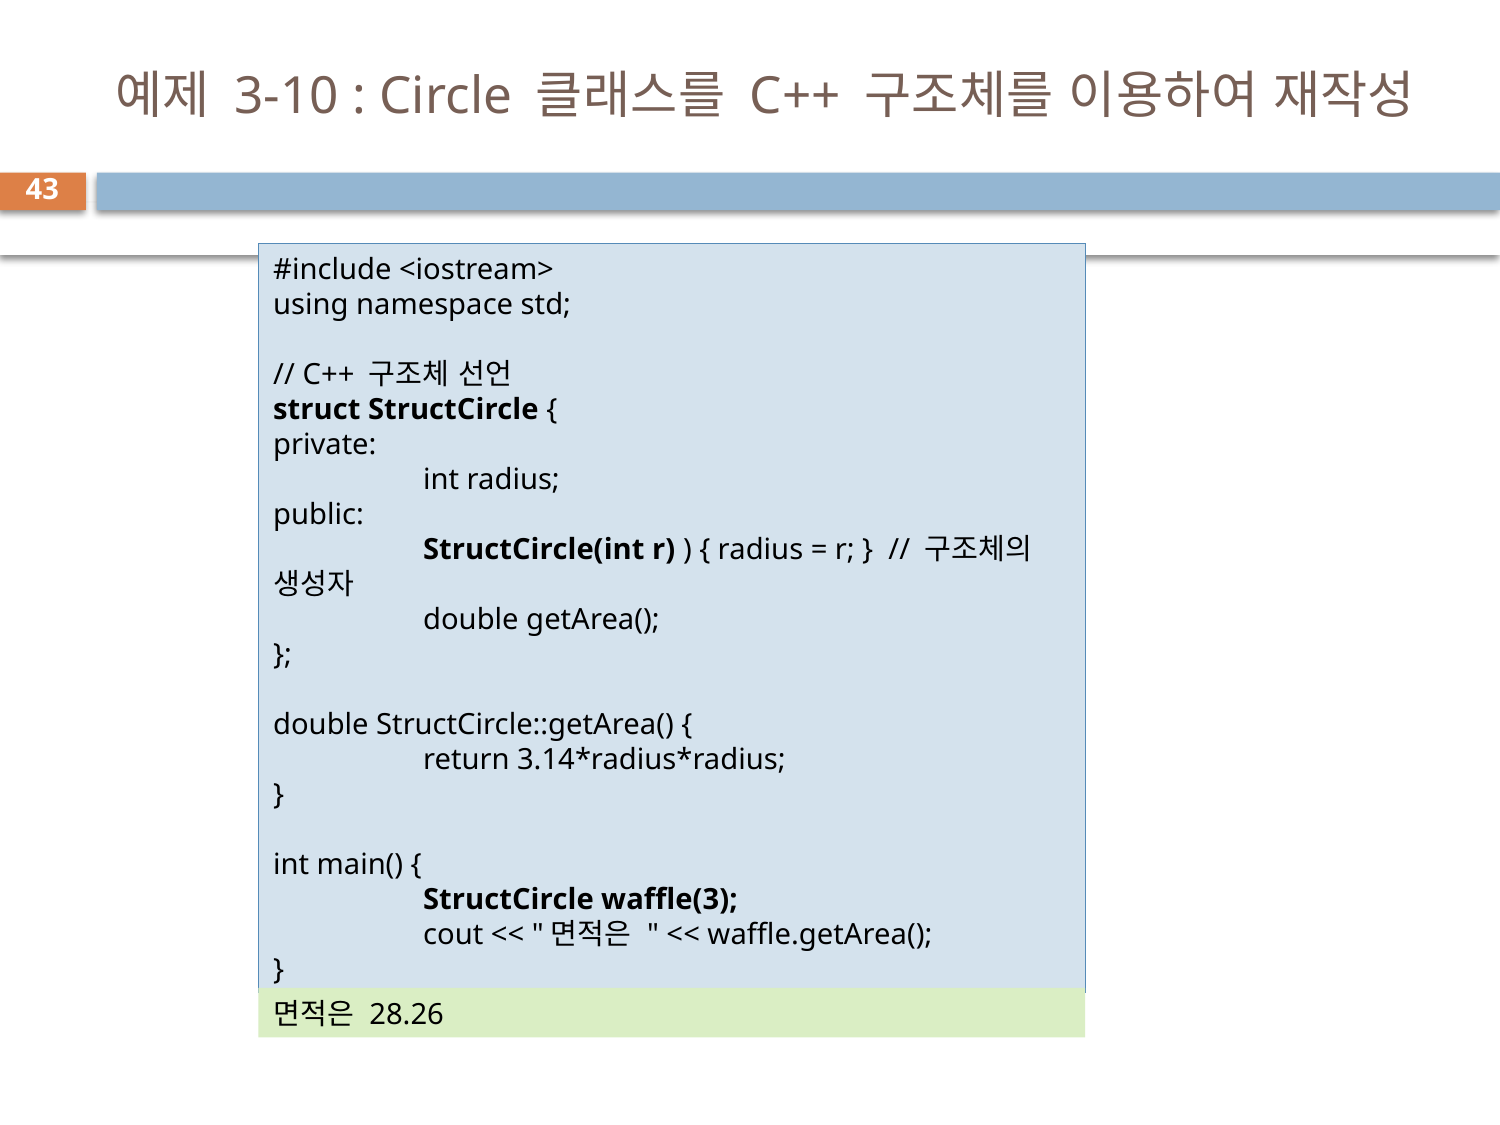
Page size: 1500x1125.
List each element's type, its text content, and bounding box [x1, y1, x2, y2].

slide_number 43 [0, 170, 87, 211]
title 예제 3-10 : Circle 클래스를 C++ 구조체를 이용하여 재작성 [100, 37, 1438, 149]
text_box #include <iostream> using namespace std; // C++ 구조체 선언 struct StructCircle { private: int radius; public: StructCircle(int r) ) { radius = r; } // 구조체의 생성자 double getArea(); }; double StructCircle::getArea() { return 3.14*radius*radius; } int main() { StructCircle waffle(3); cout << "면적은 " << waffle.getArea(); } [258, 243, 1086, 987]
text_box 면적은 28.26 [258, 987, 1086, 1038]
